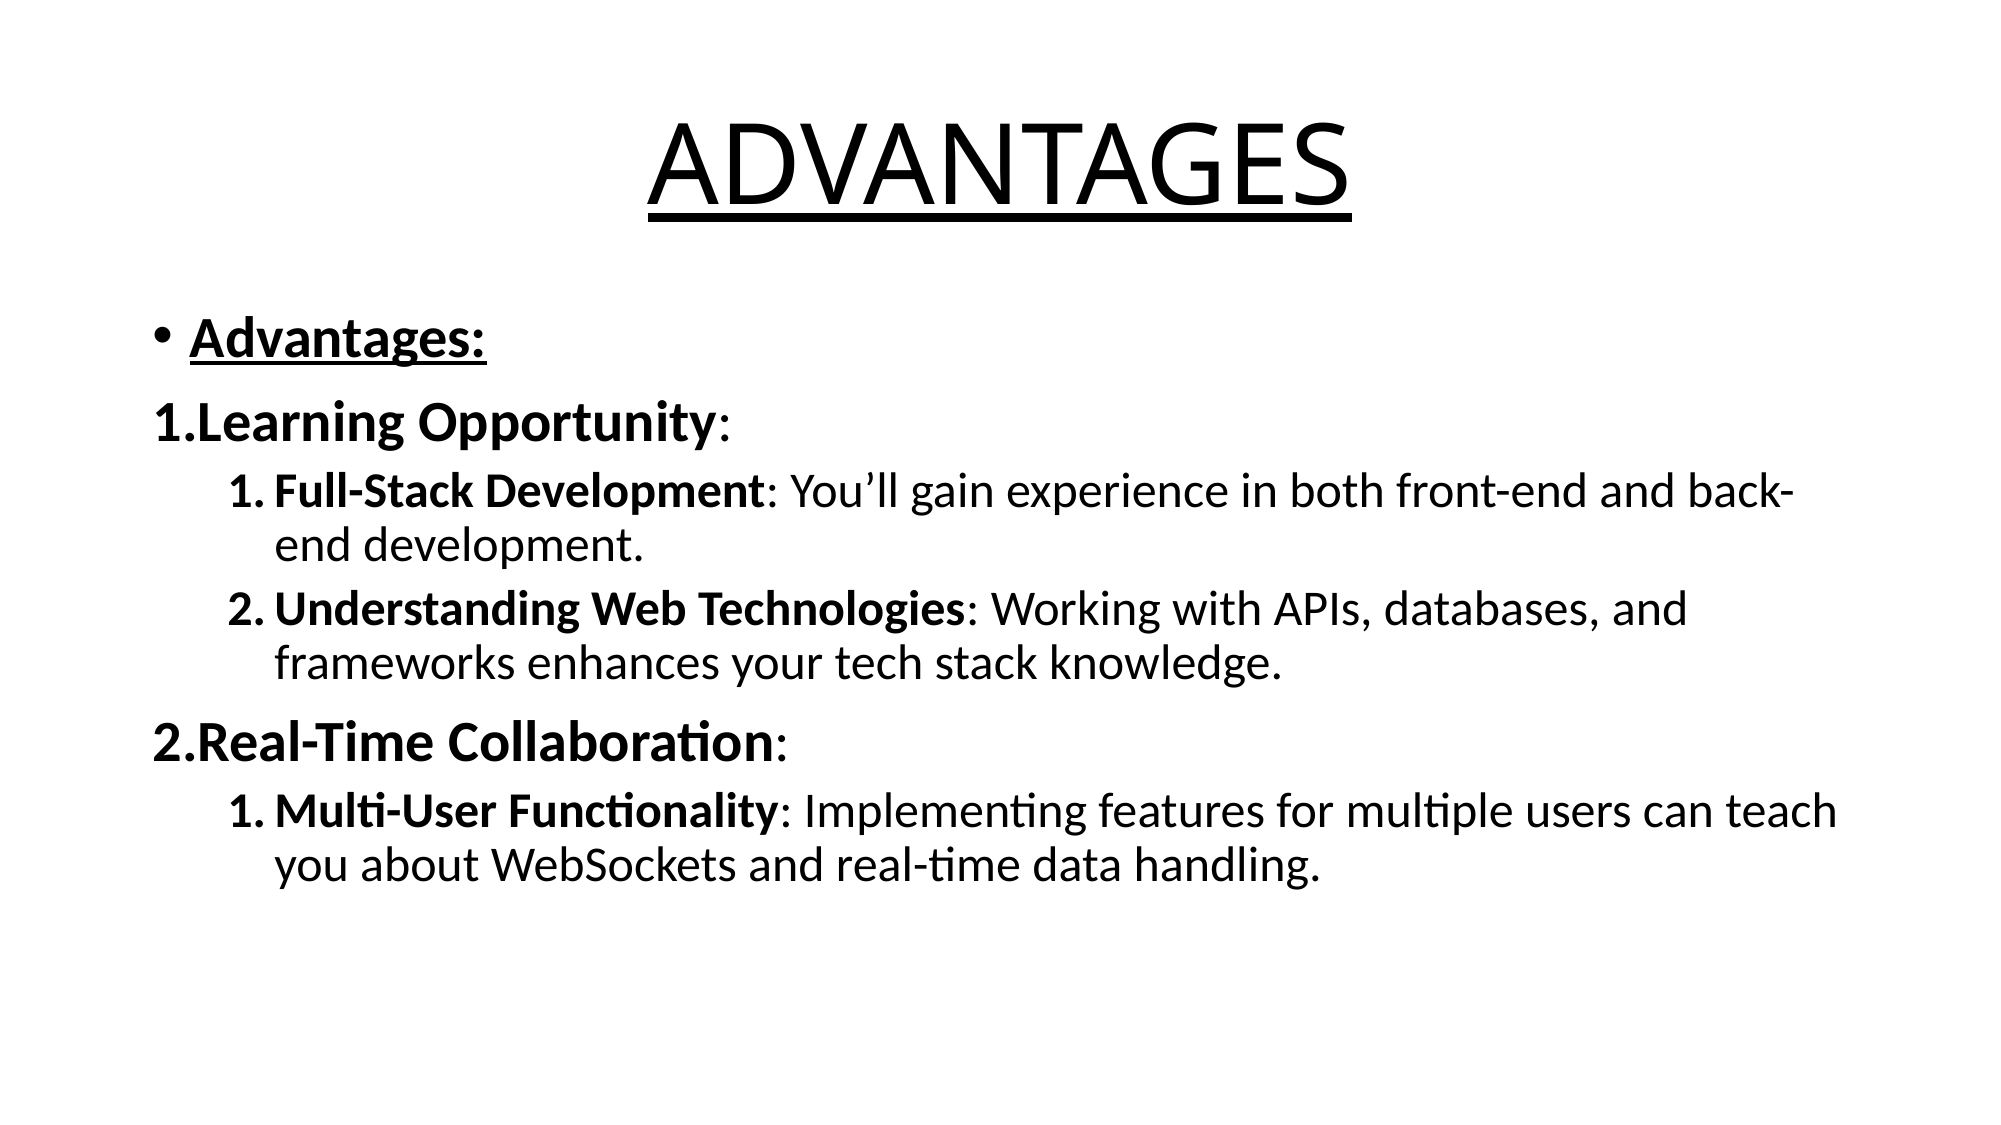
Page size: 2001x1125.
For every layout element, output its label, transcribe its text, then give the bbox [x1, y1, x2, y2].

list Advantages: Learning Opportunity: Full-Stack Development: You’ll gain experience in both front-end and back-end development. Understanding Web Technologies: Working with APIs, databases, and frameworks enhances your tech stack knowledge. Real-Time Collaboration: Multi-User Functionality: Implementing features for multiple users can teach you about WebSockets and real-time data handling. [137, 299, 1863, 1014]
title ADVANTAGES [137, 59, 1863, 278]
